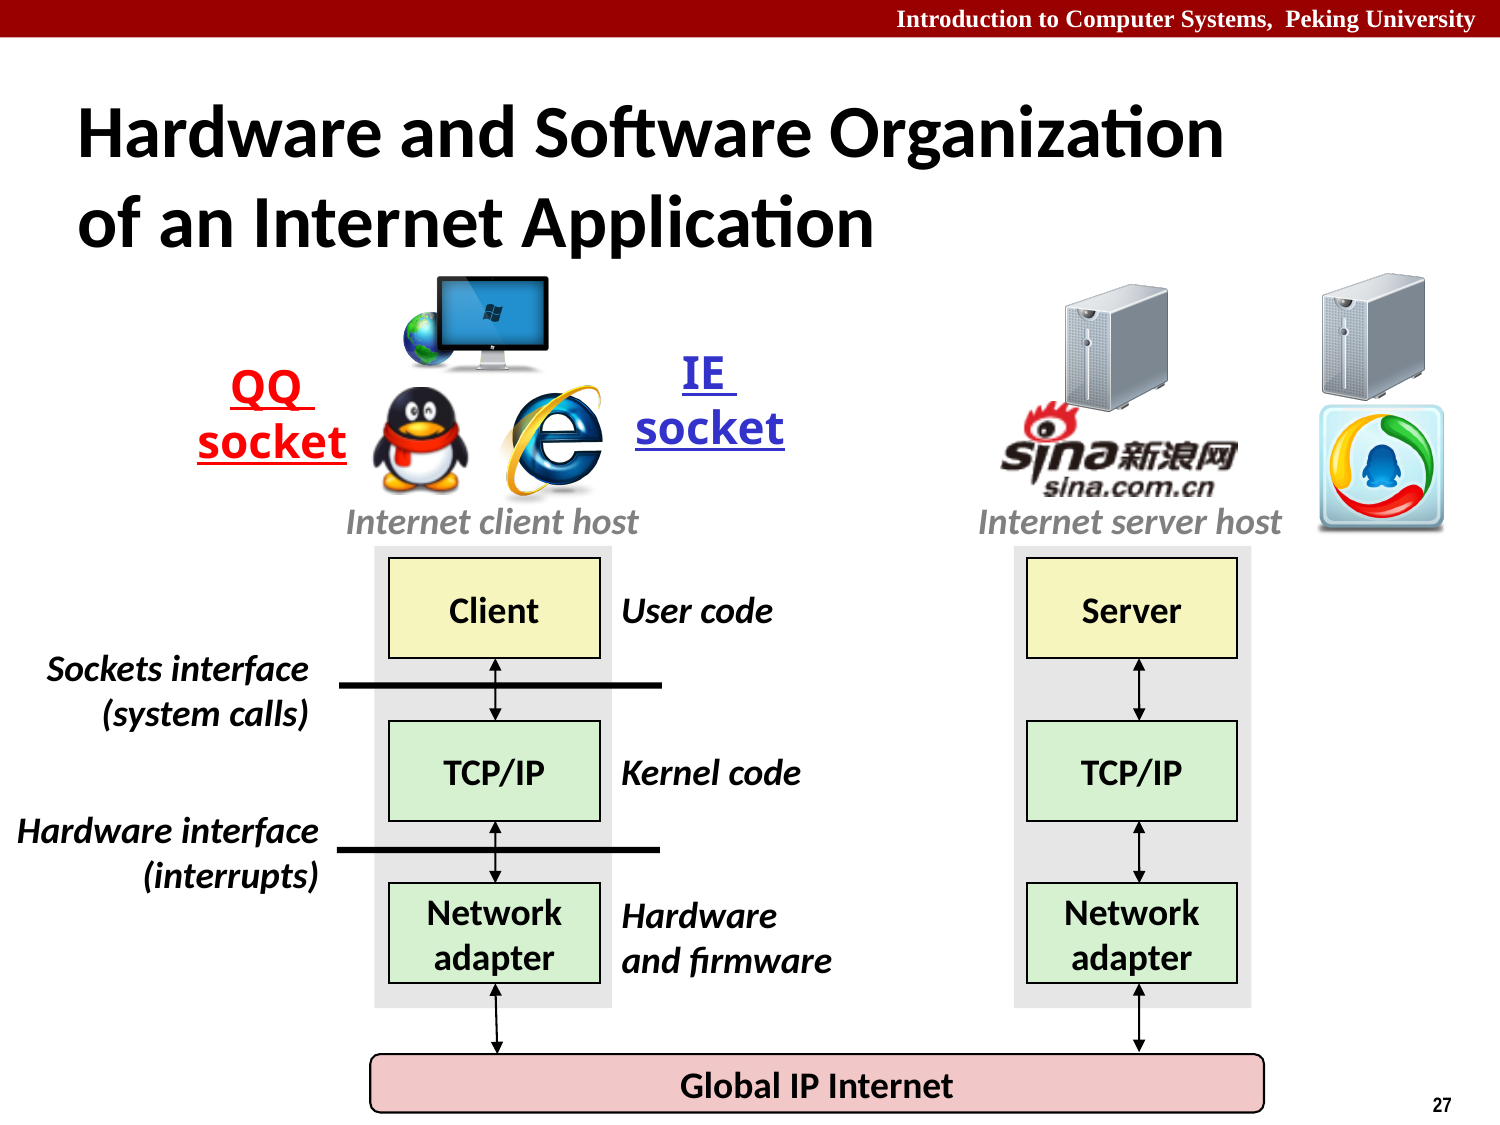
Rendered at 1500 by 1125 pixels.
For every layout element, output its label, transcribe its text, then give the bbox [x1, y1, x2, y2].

text_box Sockets interface (system calls) [31, 636, 325, 741]
text_box [1132, 820, 1146, 883]
text_box Network adapter [1026, 883, 1238, 984]
text_box TCP/IP [1026, 720, 1238, 821]
picture [1000, 284, 1238, 497]
text_box QQ socket [182, 349, 362, 475]
text_box Internet server host [963, 489, 1298, 550]
picture [1311, 273, 1451, 539]
text_box [374, 550, 612, 685]
text_box [374, 686, 495, 1009]
text_box IE socket [620, 336, 800, 461]
text_box [489, 820, 502, 850]
text_box Kernel code [606, 741, 817, 801]
text_box Hardware and firmware [606, 883, 848, 989]
text_box Client [389, 558, 600, 659]
title Hardware and Software Organization of an Internet Application [62, 82, 1397, 263]
text_box Server [1026, 558, 1238, 659]
text_box TCP/IP [389, 720, 600, 821]
text_box [1013, 550, 1252, 1009]
picture [367, 245, 613, 507]
text_box [496, 686, 612, 850]
text_box [1132, 659, 1146, 721]
text_box User code [606, 578, 789, 639]
text_box Internet client host [330, 489, 655, 550]
text_box [1132, 983, 1146, 1053]
text_box Hardware interface (interrupts) [1, 798, 335, 904]
text_box [489, 983, 504, 1054]
text_box Network adapter [389, 883, 600, 984]
text_box Global IP Internet [370, 1054, 1265, 1113]
text_box [496, 851, 612, 1009]
text_box [489, 686, 502, 721]
text_box [489, 659, 502, 685]
text_box [489, 851, 502, 883]
